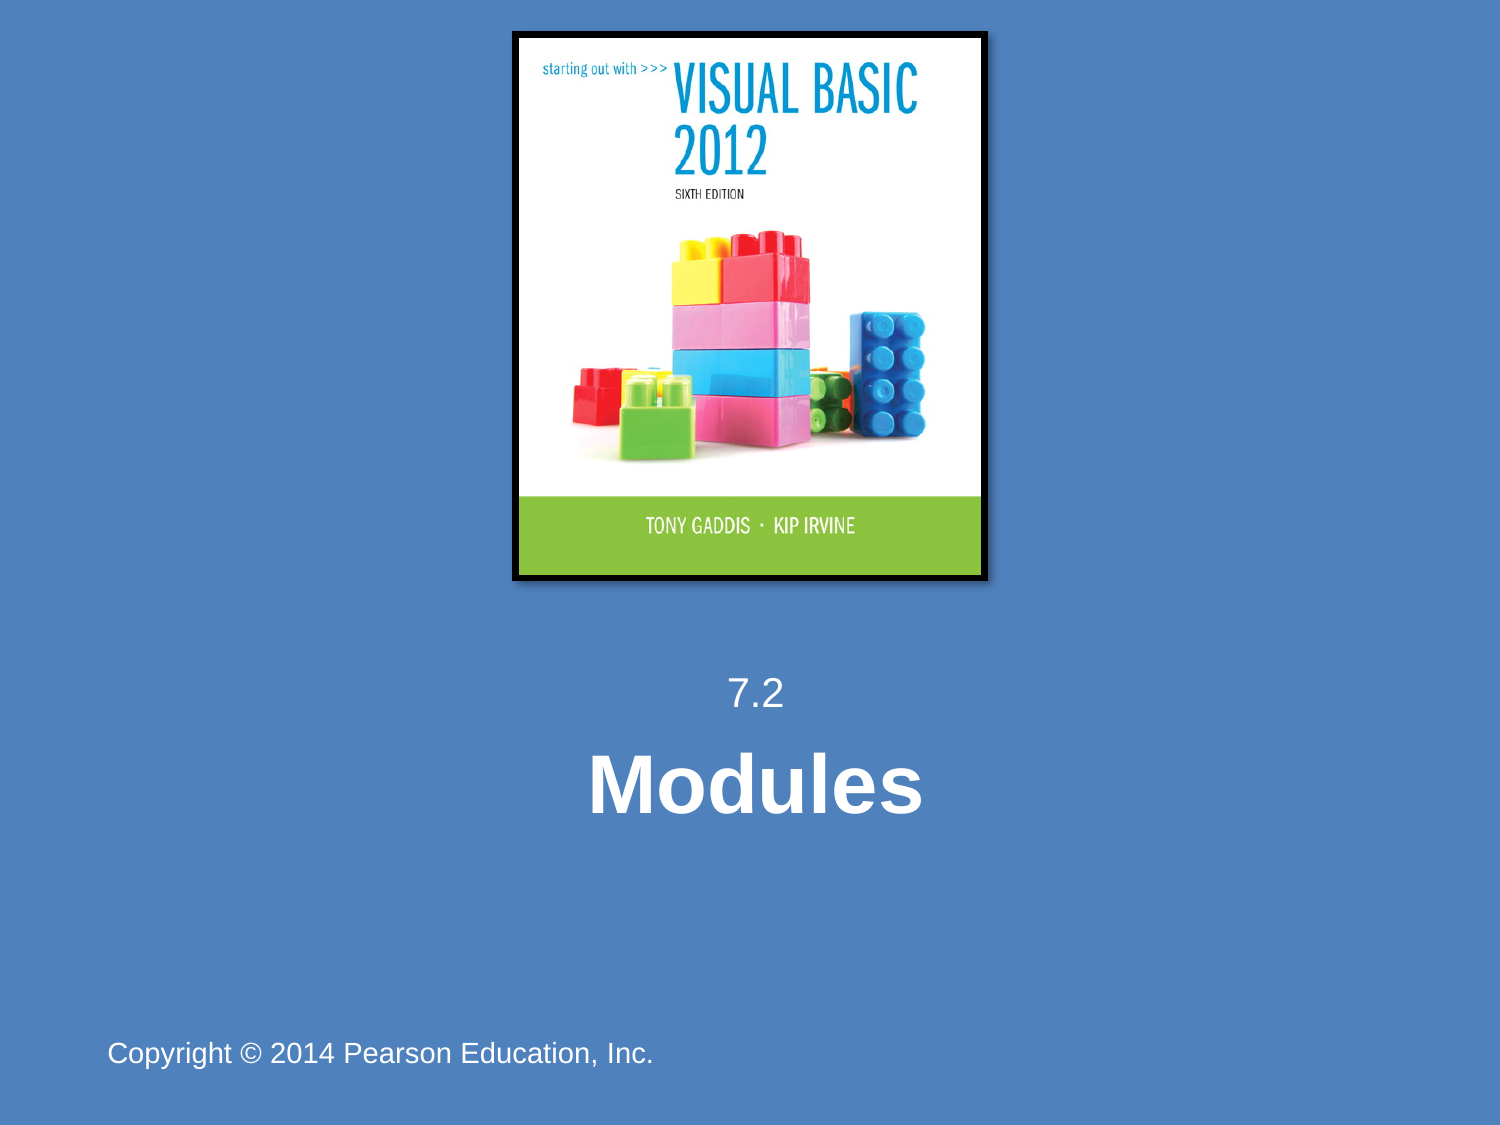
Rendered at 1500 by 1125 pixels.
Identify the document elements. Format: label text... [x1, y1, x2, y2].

list 7.2 [118, 587, 1394, 723]
picture [519, 38, 981, 575]
title Modules [118, 723, 1394, 947]
